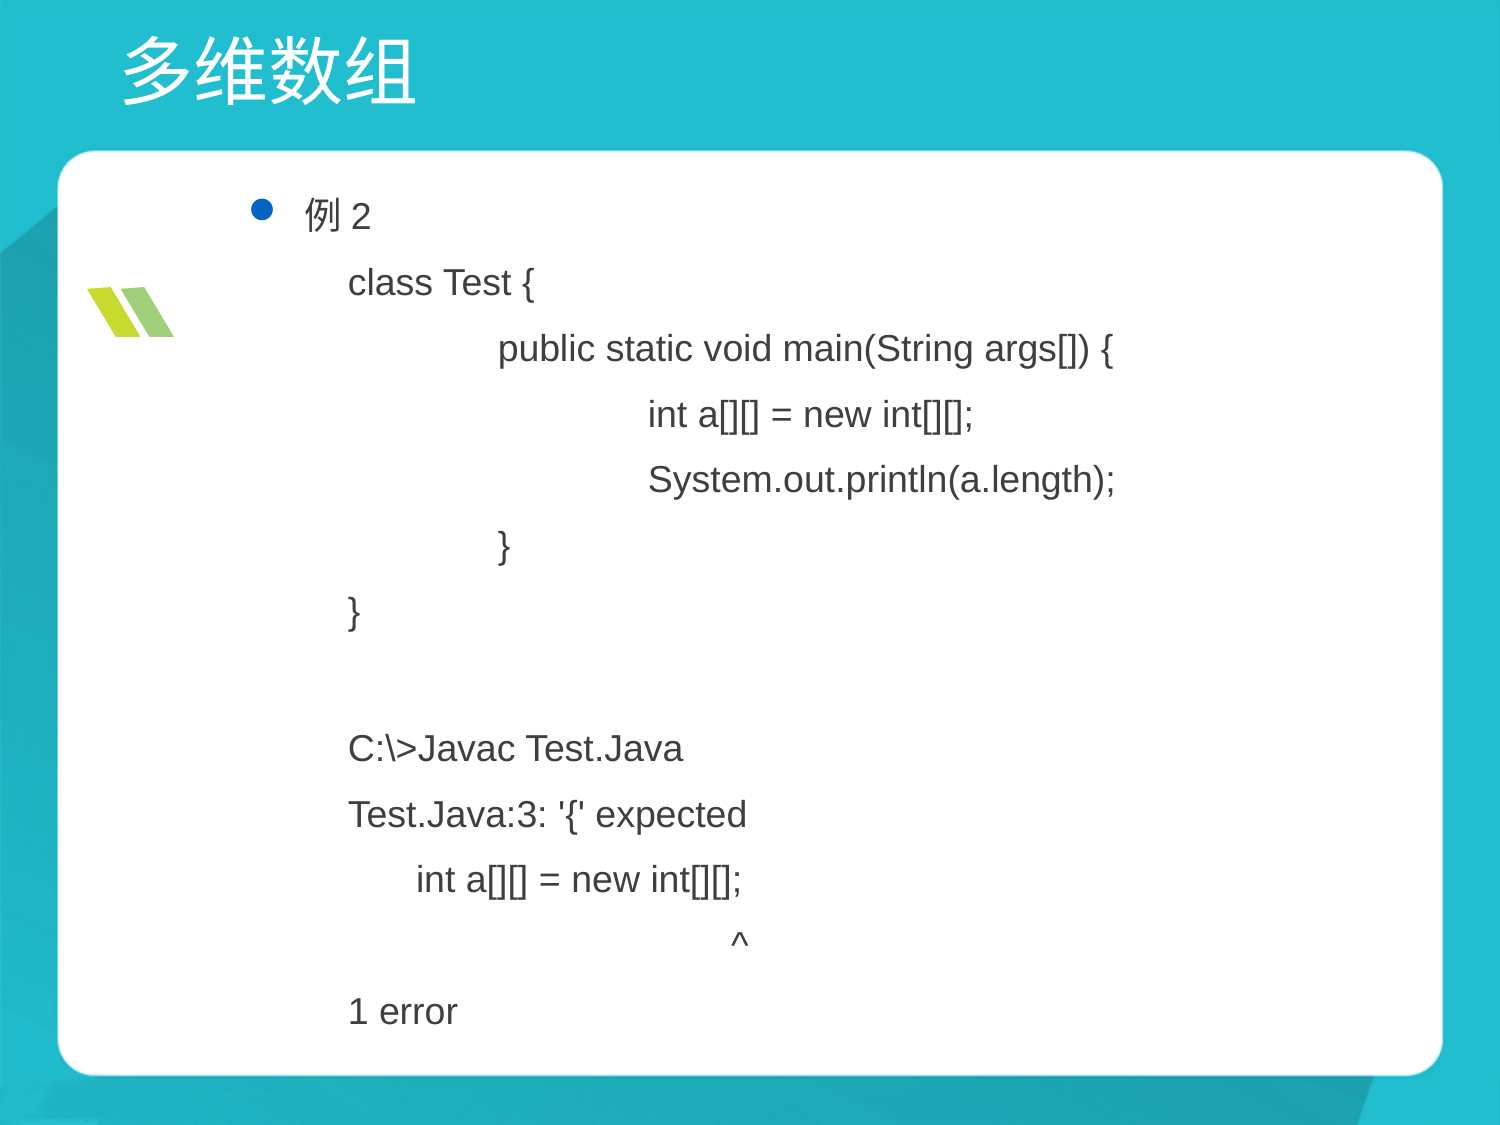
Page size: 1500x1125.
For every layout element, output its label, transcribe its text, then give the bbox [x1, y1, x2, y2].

text_box [118, 285, 176, 338]
text_box [85, 285, 143, 338]
list 例2 class Test { public static void main(String args[]) { int a[][] = new int[][]; System.out.println(a.length); } } C:\>Javac Test.Java Test.Java:3: '{' expected int a[][] = new int[][]; ^ 1 error [233, 184, 1397, 1024]
title 多维数组 [103, 0, 1397, 150]
picture [0, 0, 1500, 1125]
